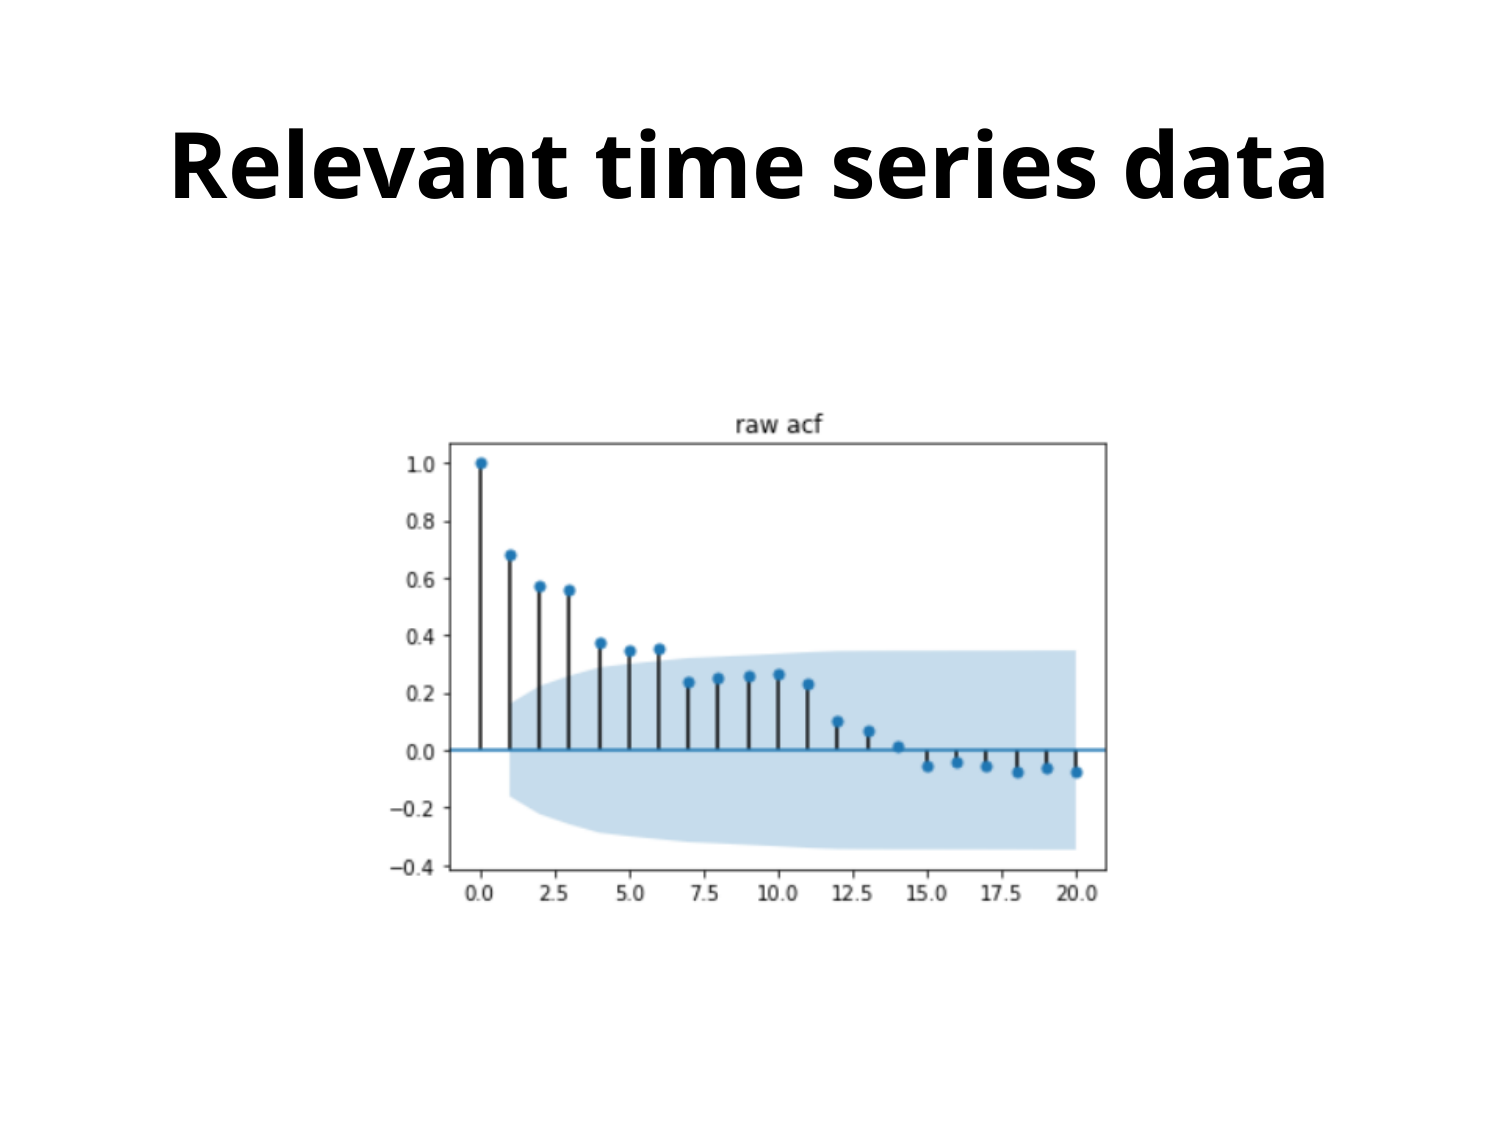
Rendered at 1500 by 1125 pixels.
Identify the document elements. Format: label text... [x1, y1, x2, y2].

title Relevant time series data [103, 59, 1397, 278]
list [328, 375, 1172, 937]
